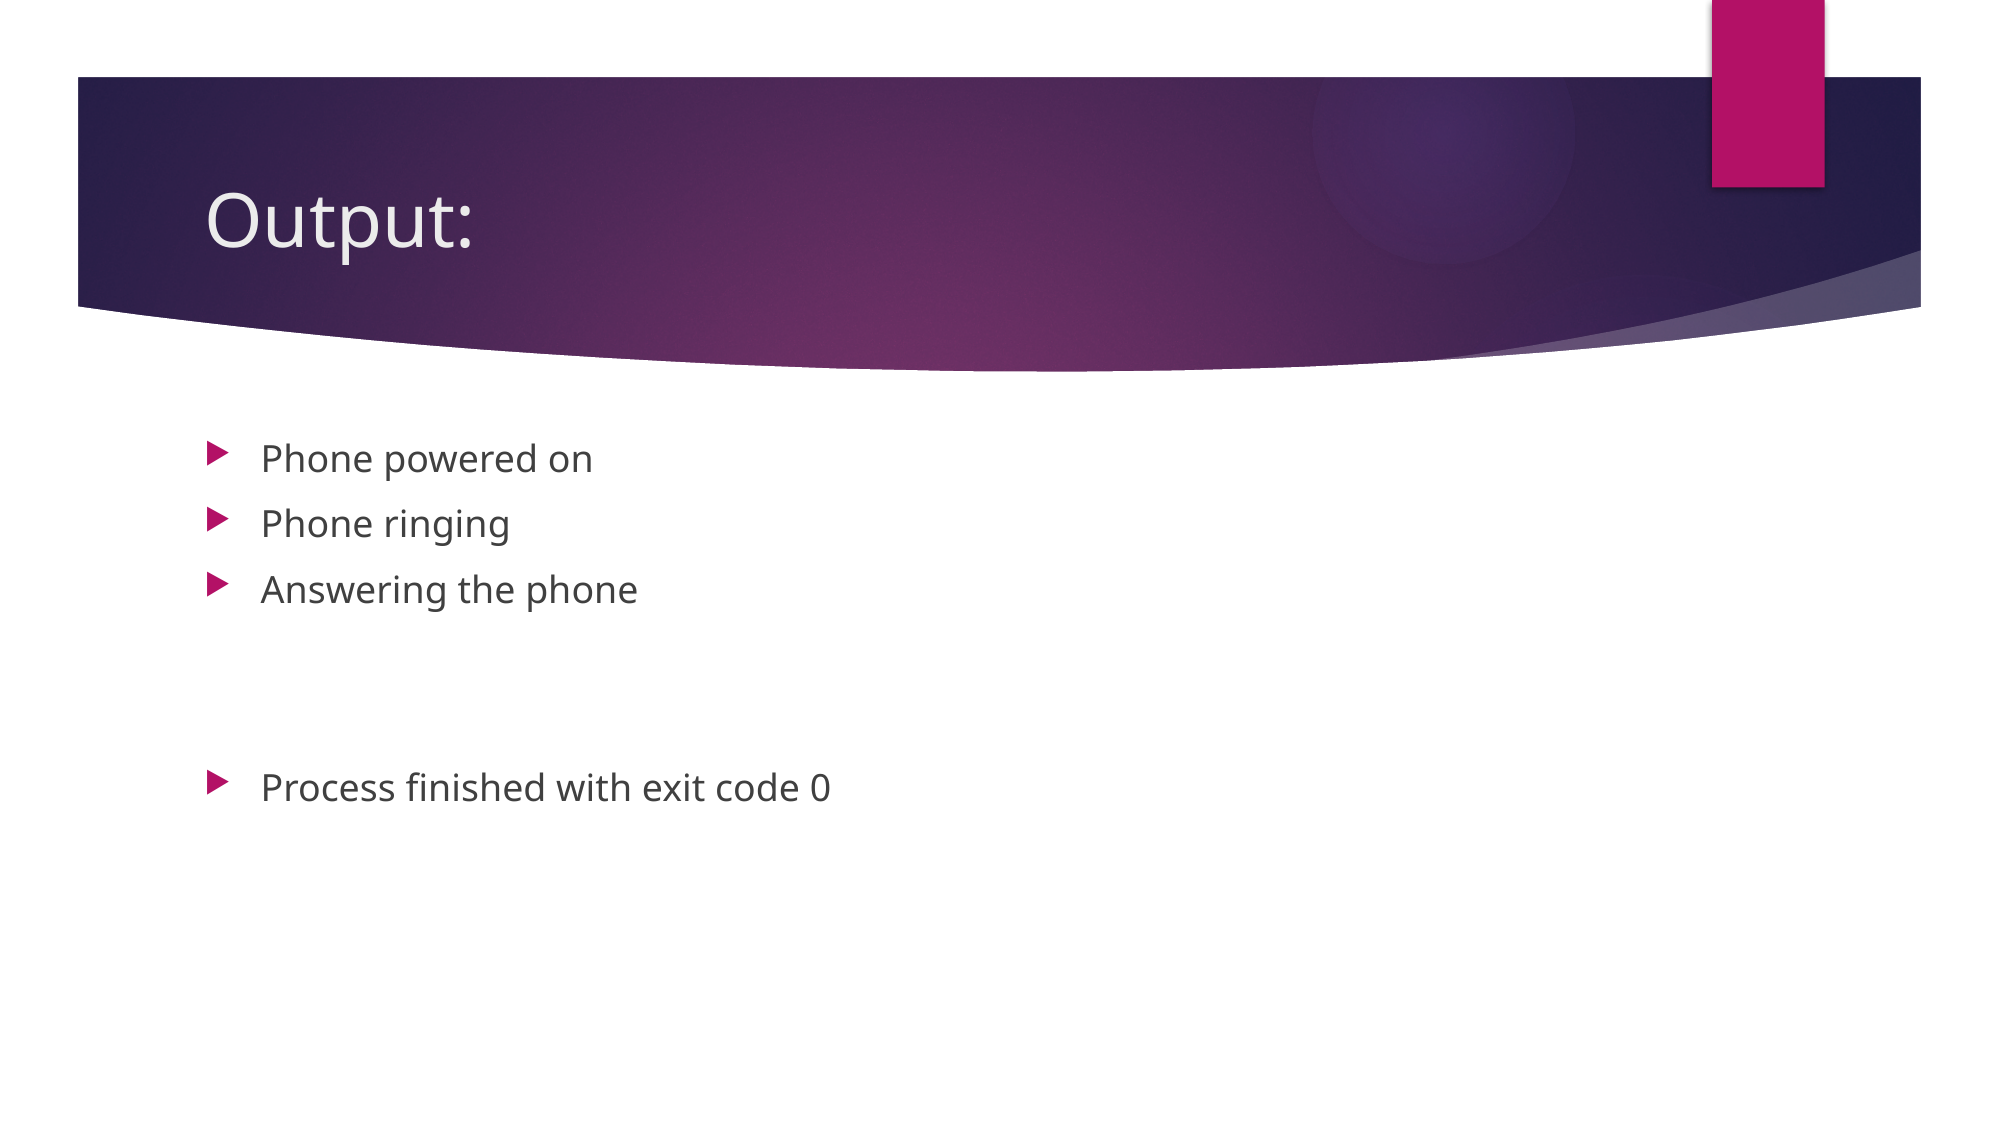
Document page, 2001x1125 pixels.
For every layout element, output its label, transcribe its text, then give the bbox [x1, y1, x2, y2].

list Phone powered on Phone ringing Answering the phone Process finished with exit code 0 [189, 427, 1638, 988]
title Output: [189, 159, 1627, 276]
